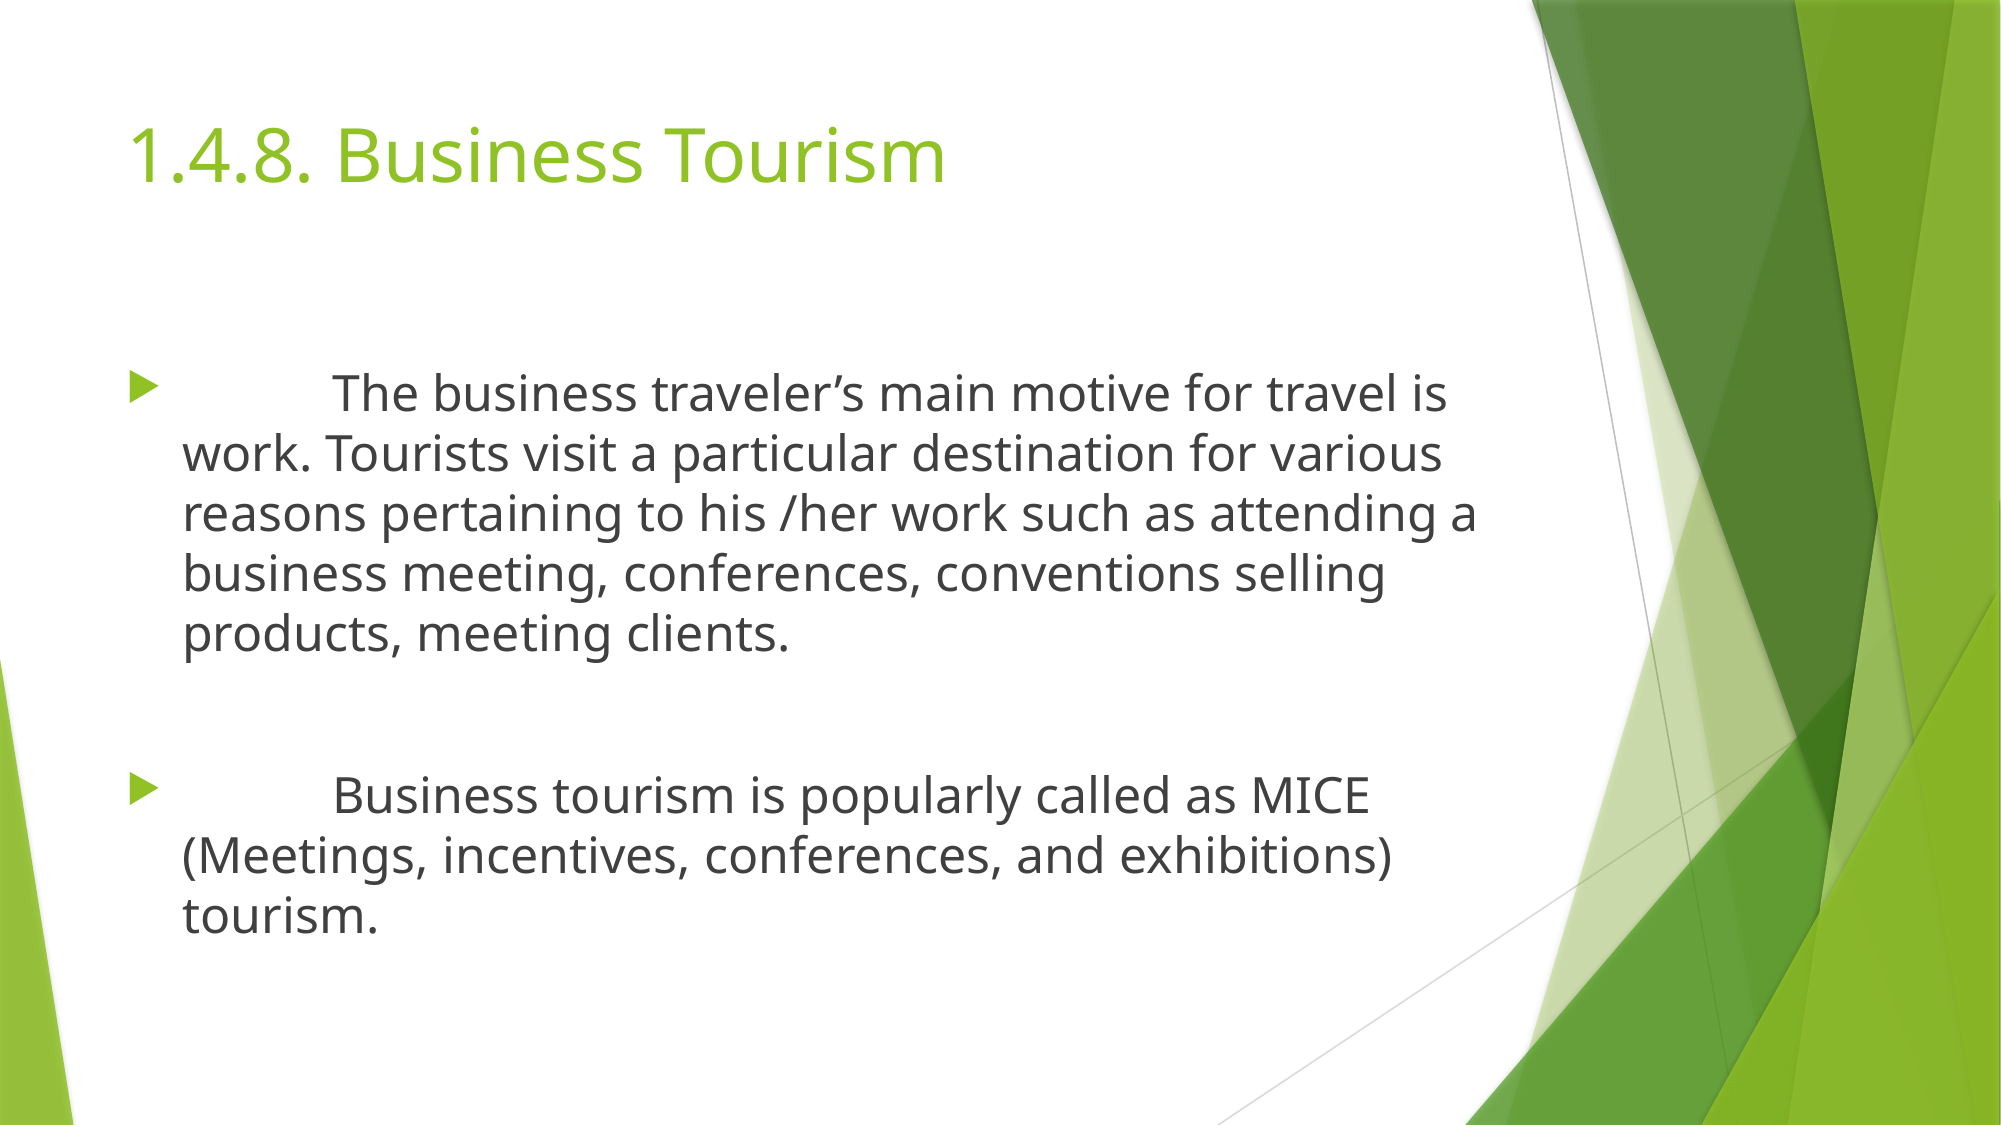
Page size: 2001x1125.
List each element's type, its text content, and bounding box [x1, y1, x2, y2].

list The business traveler’s main motive for travel is work. Tourists visit a particular destination for various reasons pertaining to his /her work such as attending a business meeting, conferences, conventions selling products, meeting clients. Business tourism is popularly called as MICE (Meetings, incentives, conferences, and exhibitions) tourism. [111, 354, 1522, 992]
title 1.4.8. Business Tourism [111, 99, 1522, 317]
